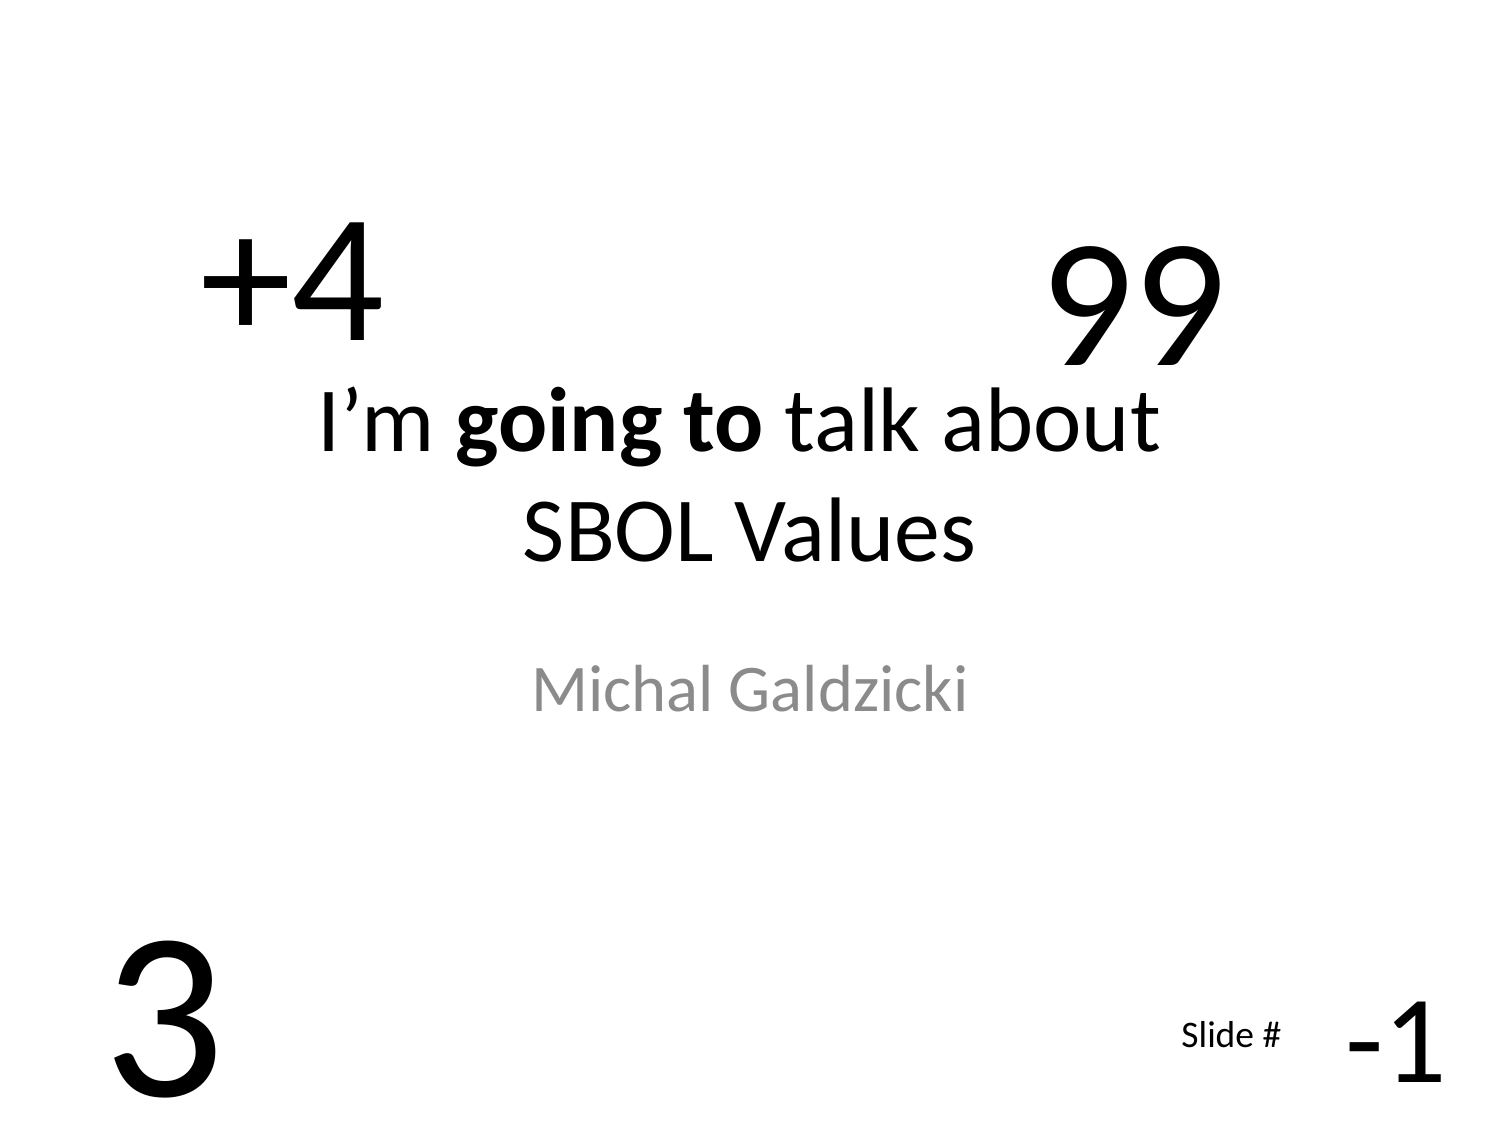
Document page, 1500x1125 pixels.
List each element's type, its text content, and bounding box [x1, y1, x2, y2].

text_box 99 [1026, 174, 1242, 410]
text_box 3 [88, 849, 240, 1125]
text_box Slide # [1166, 1002, 1297, 1063]
text_box -1 [1330, 949, 1462, 1115]
text_box +4 [185, 149, 400, 385]
title I’m going to talk about SBOL Values [112, 349, 1388, 591]
subtitle Michal Galdzicki [225, 637, 1275, 738]
